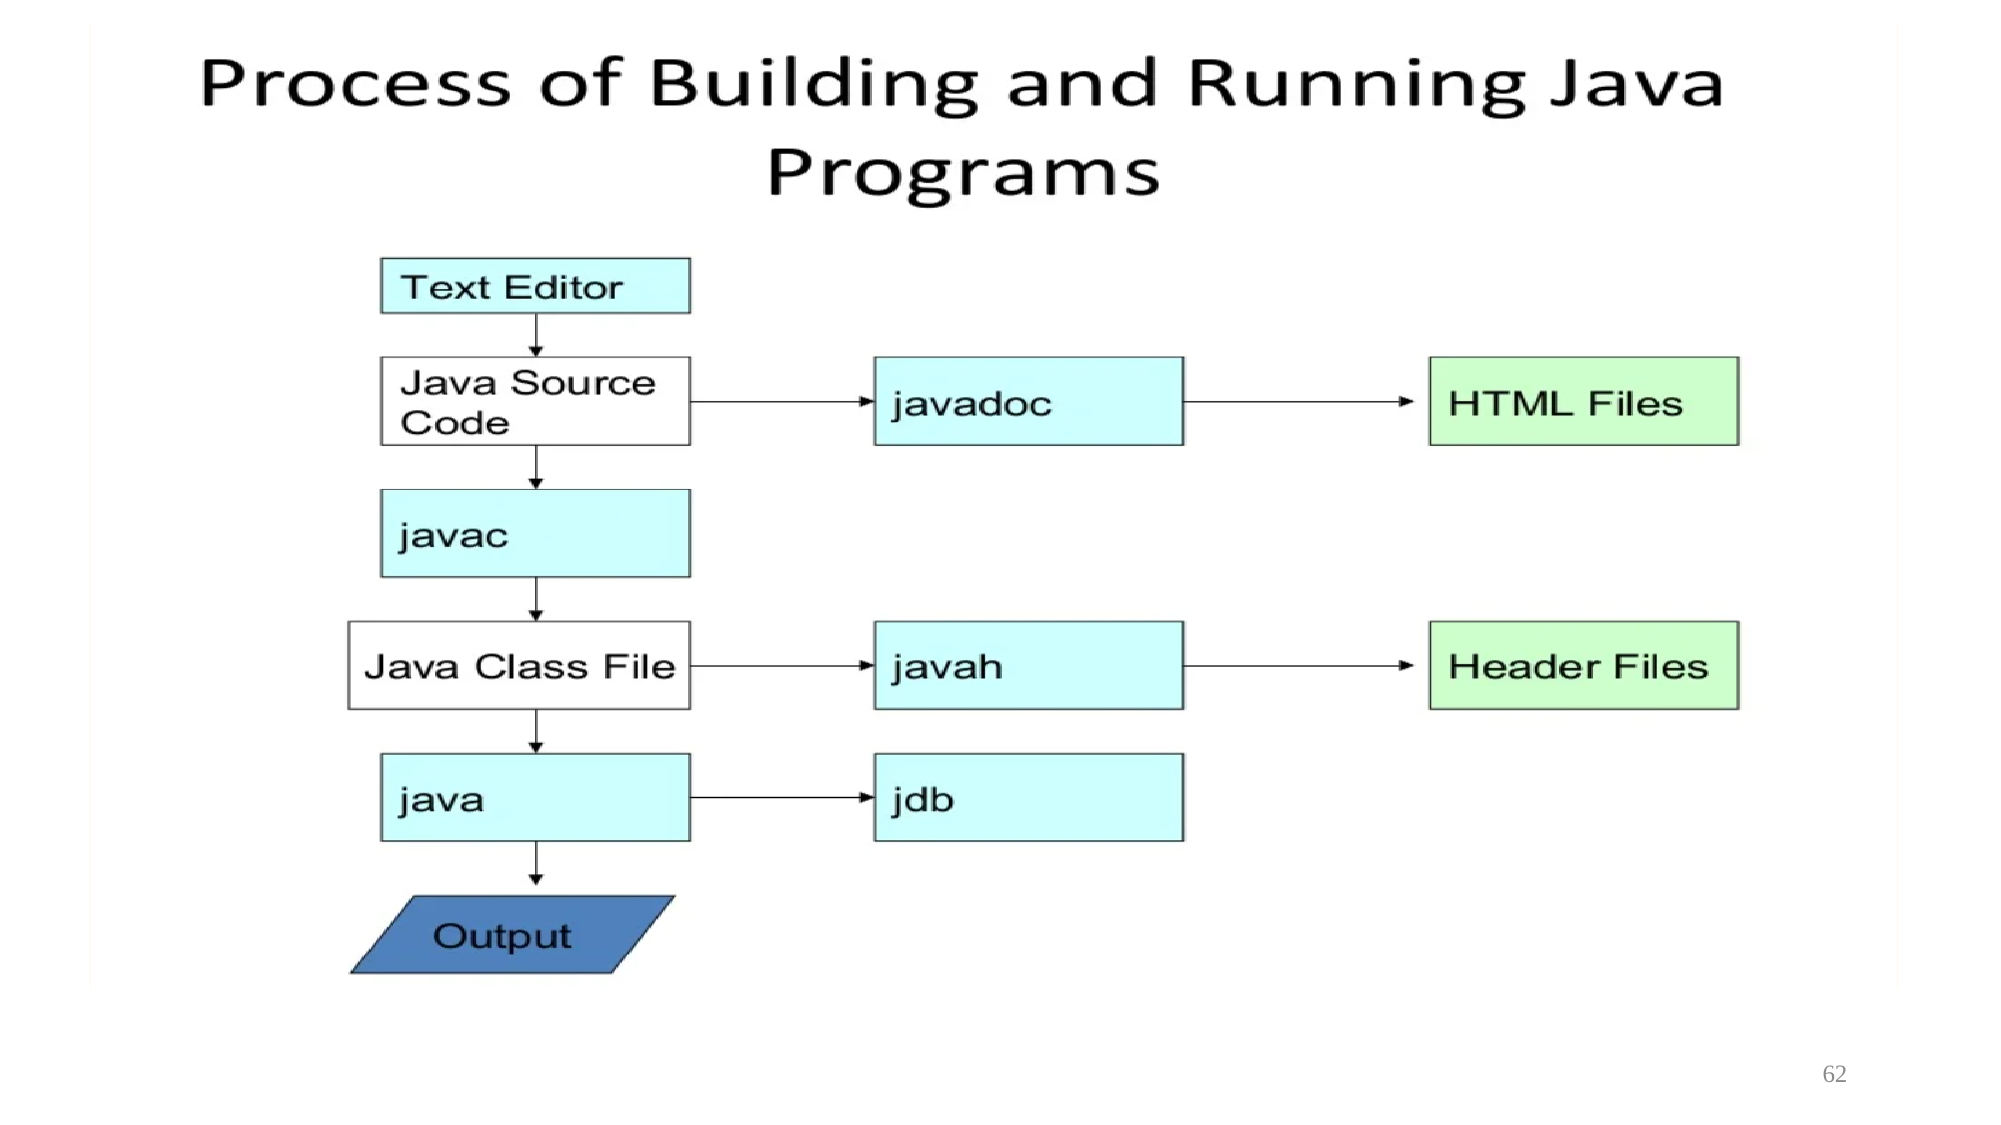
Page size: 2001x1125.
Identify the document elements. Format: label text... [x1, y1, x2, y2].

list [90, 24, 1898, 988]
slide_number 62 [1412, 1042, 1863, 1103]
